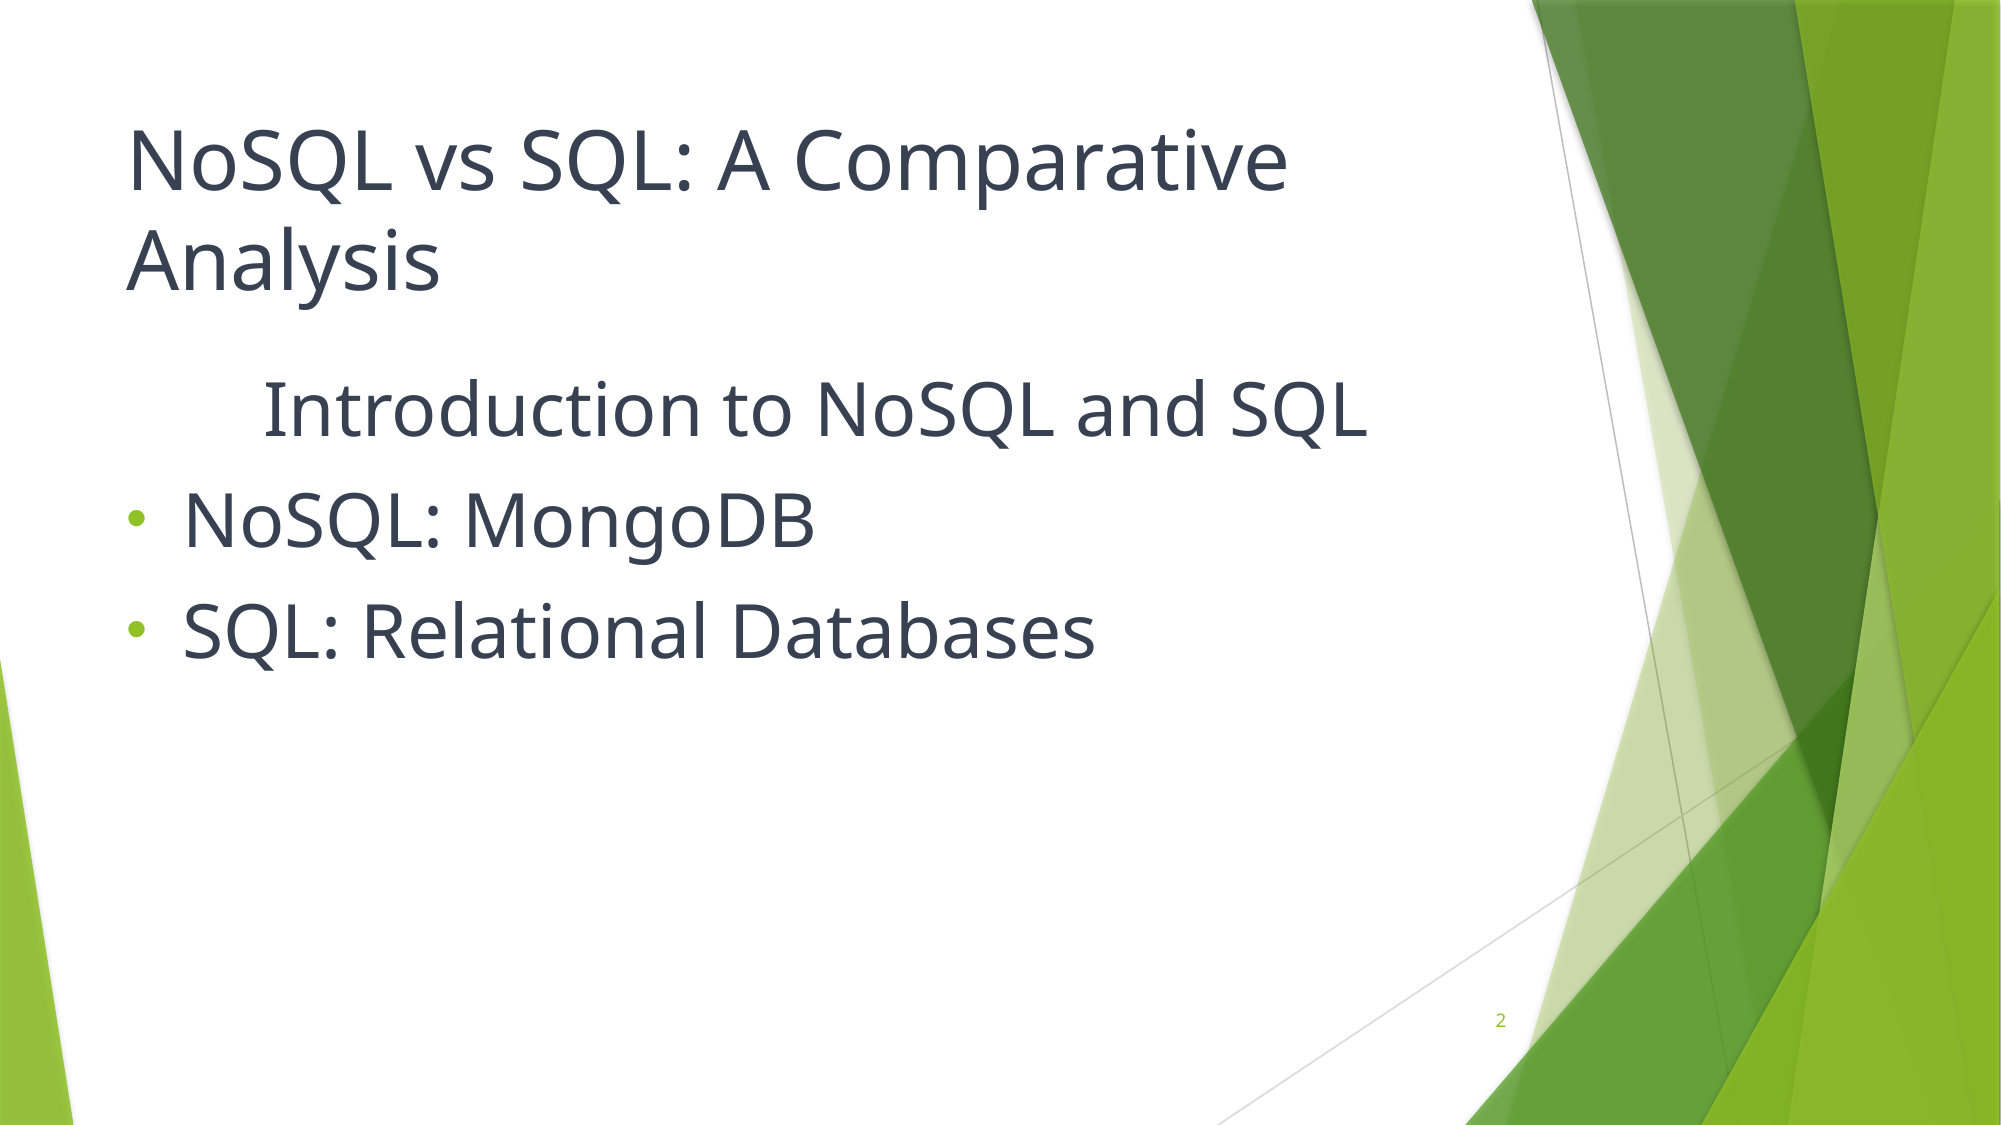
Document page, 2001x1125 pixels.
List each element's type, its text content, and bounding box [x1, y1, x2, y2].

slide_number 2 [1409, 991, 1522, 1051]
title NoSQL vs SQL: A Comparative Analysis [111, 99, 1522, 317]
list Introduction to NoSQL and SQL NoSQL: MongoDB SQL: Relational Databases [111, 354, 1522, 992]
